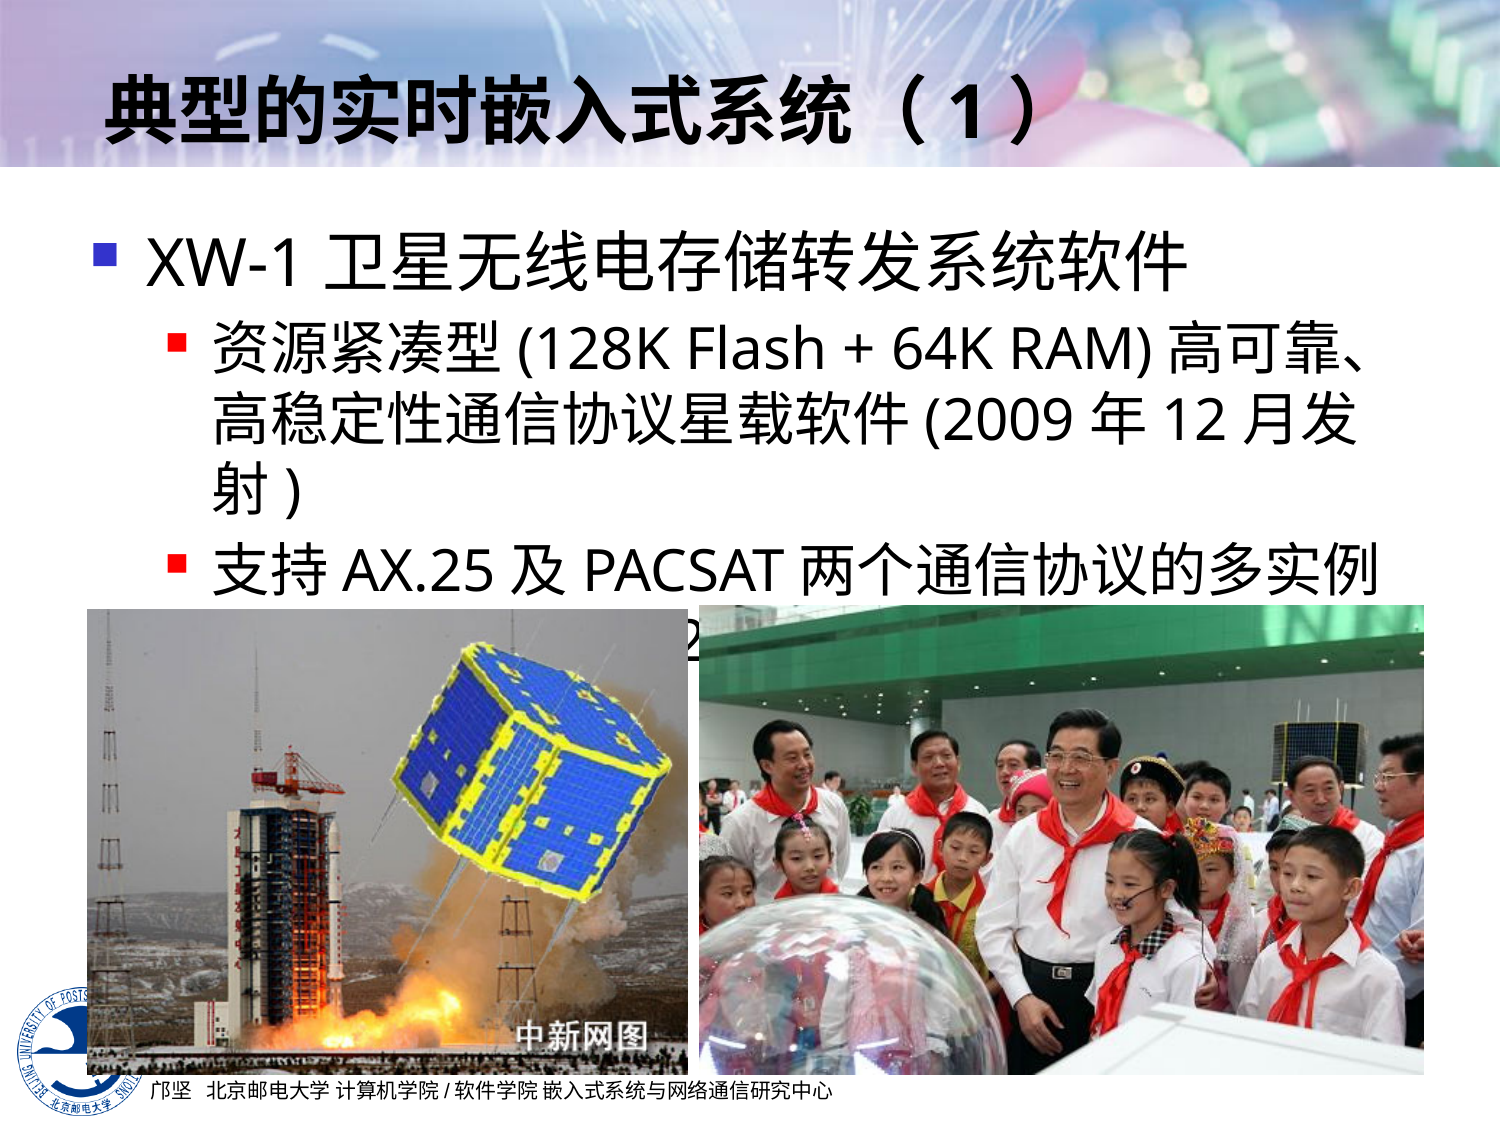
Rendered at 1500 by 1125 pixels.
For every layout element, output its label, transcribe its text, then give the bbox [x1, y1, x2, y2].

list XW-1卫星无线电存储转发系统软件 资源紧凑型(128K Flash + 64K RAM)高可靠、高稳定性通信协议星载软件(2009年12月发射) 支持AX.25及PACSAT两个通信协议的多实例运行，C代码约12000行 [75, 212, 1425, 1005]
picture [17, 609, 688, 1116]
picture [699, 605, 1424, 1075]
picture [0, 0, 1500, 167]
title 典型的实时嵌入式系统（1） [88, 48, 1500, 161]
